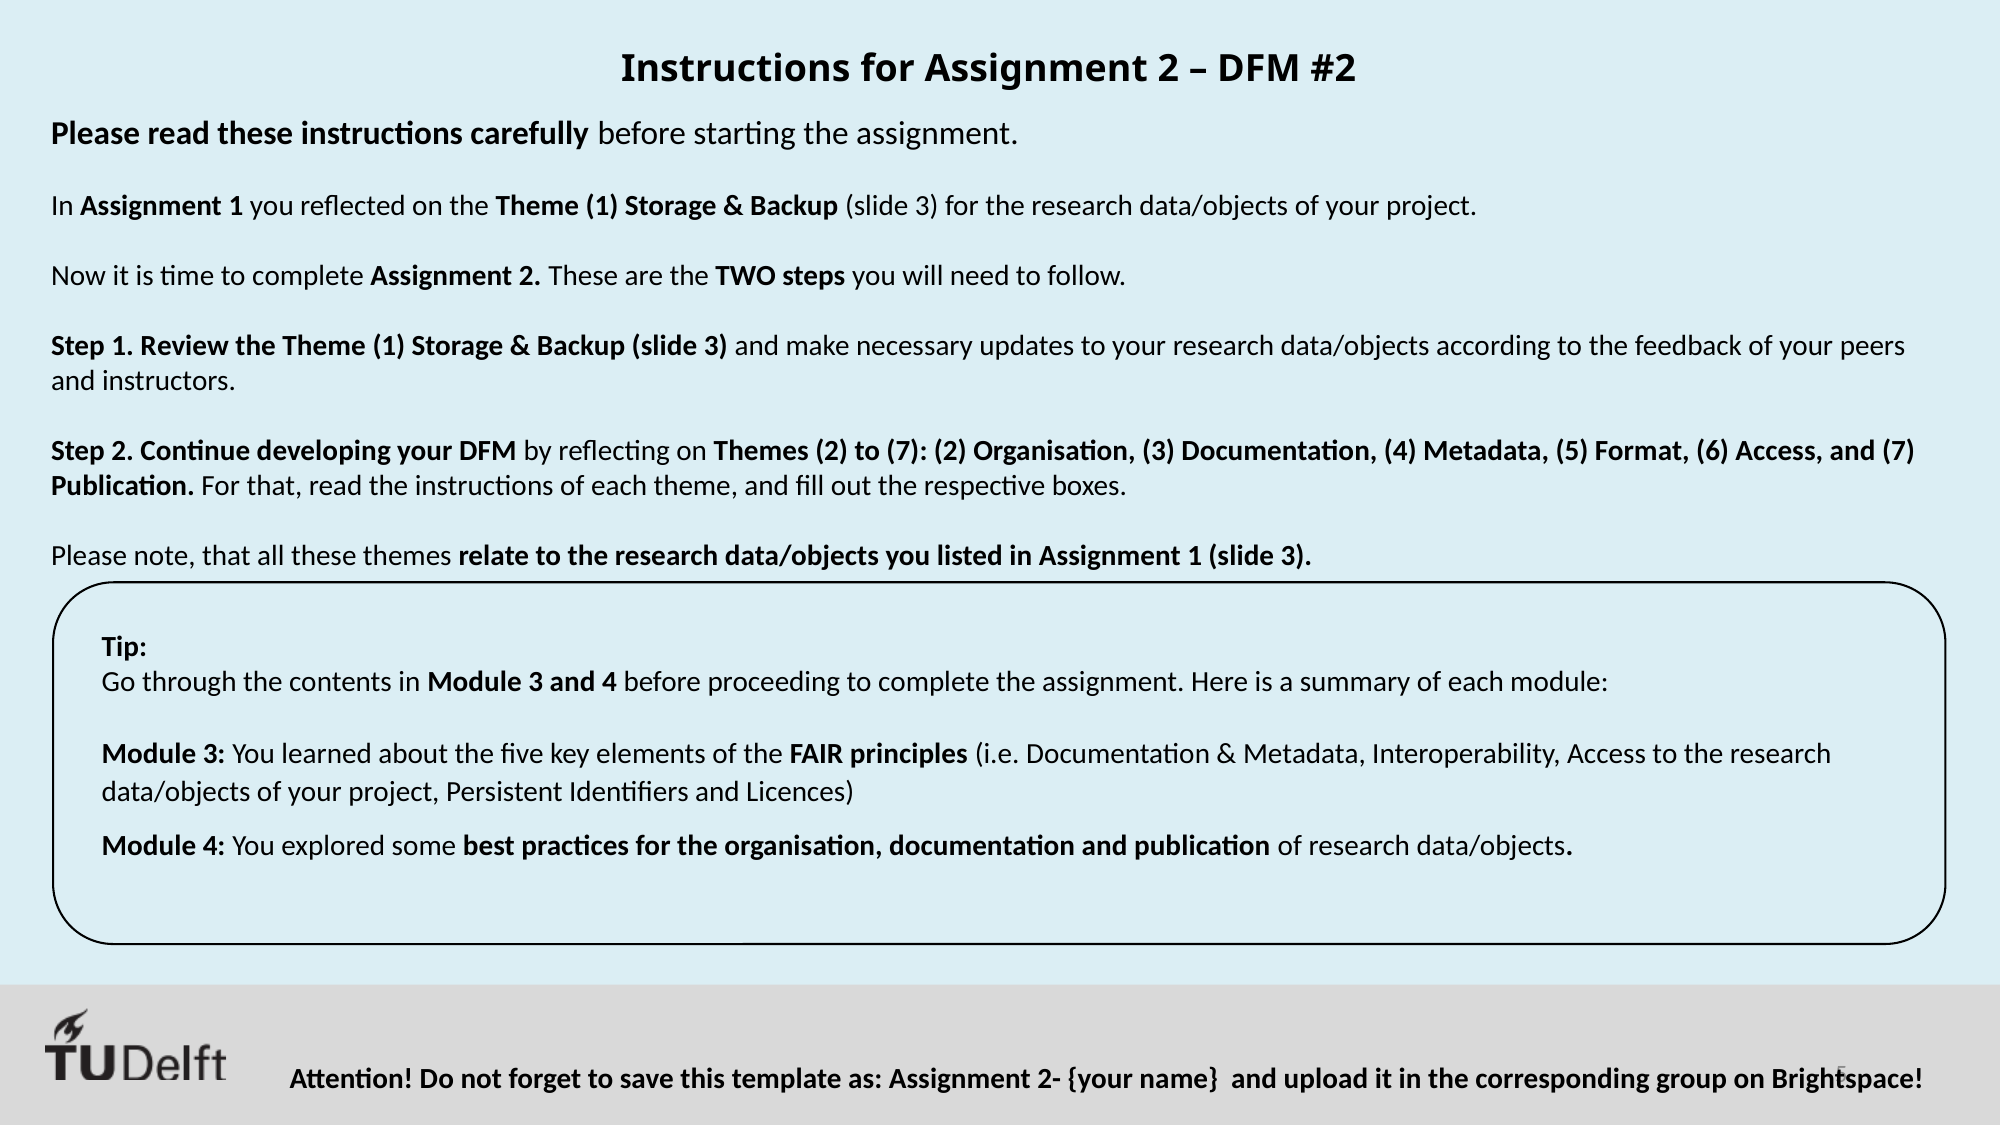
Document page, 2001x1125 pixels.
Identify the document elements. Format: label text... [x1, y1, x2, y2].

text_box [53, 582, 1946, 945]
title Instructions for Assignment 2 – DFM #2 [126, 47, 1852, 92]
text_box Attention! Do not forget to save this template as: Assignment 2- {your name} and upload it in the corresponding group on Brightspace! [274, 1016, 1941, 1102]
text_box Please read these instructions carefully before starting the assignment. In Assignment 1 you reflected on the Theme (1) Storage & Backup (slide 3) for the research data/objects of your project. Now it is time to complete Assignment 2. These are the TWO steps you will need to follow. Step 1. Review the Theme (1) Storage & Backup (slide 3) and make necessary updates to your research data/objects according to the feedback of your peers and instructors. Step 2. Continue developing your DFM by reflecting on Themes (2) to (7): (2) Organisation, (3) Documentation, (4) Metadata, (5) Format, (6) Access, and (7) Publication. For that, read the instructions of each theme, and fill out the respective boxes. Please note, that all these themes relate to the research data/objects you listed in Assignment 1 (slide 3). [36, 104, 1963, 614]
